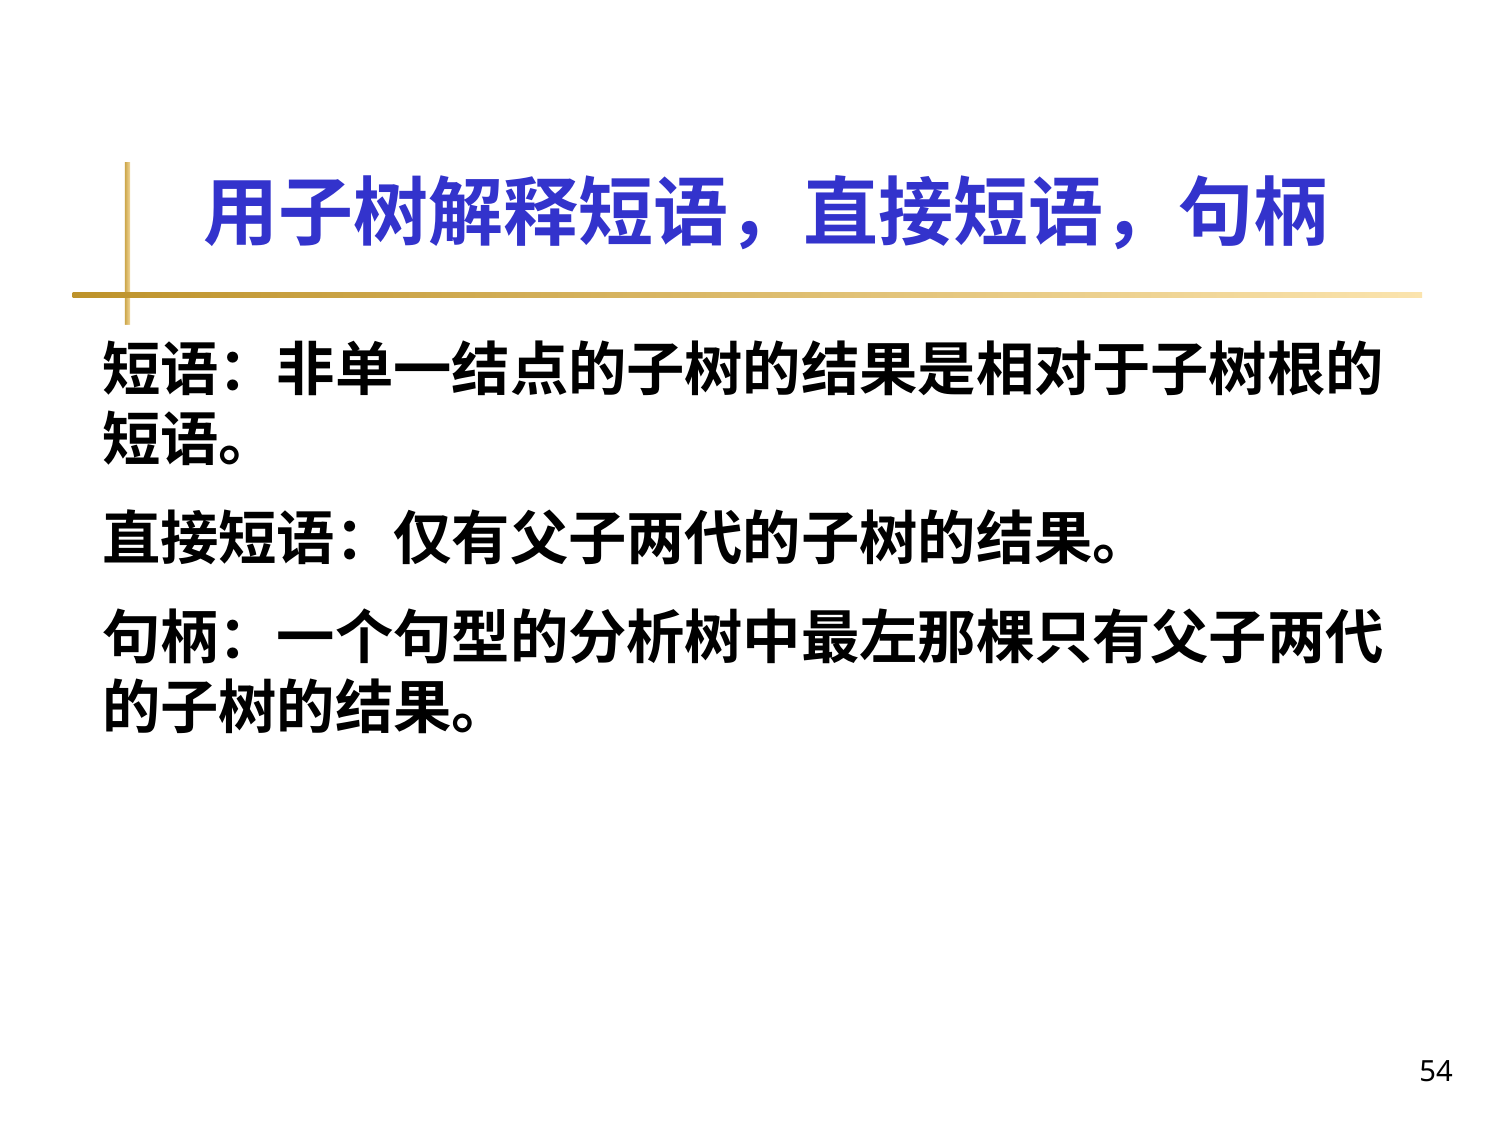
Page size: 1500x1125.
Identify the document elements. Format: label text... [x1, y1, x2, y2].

title 用子树解释短语，直接短语，句柄 [188, 125, 1350, 263]
slide_number 54 [1154, 1023, 1468, 1100]
text_box 短语：非单一结点的子树的结果是相对于子树根的短语。 直接短语：仅有父子两代的子树的结果。 句柄：一个句型的分析树中最左那棵只有父子两代的子树的结果。 [87, 324, 1413, 748]
